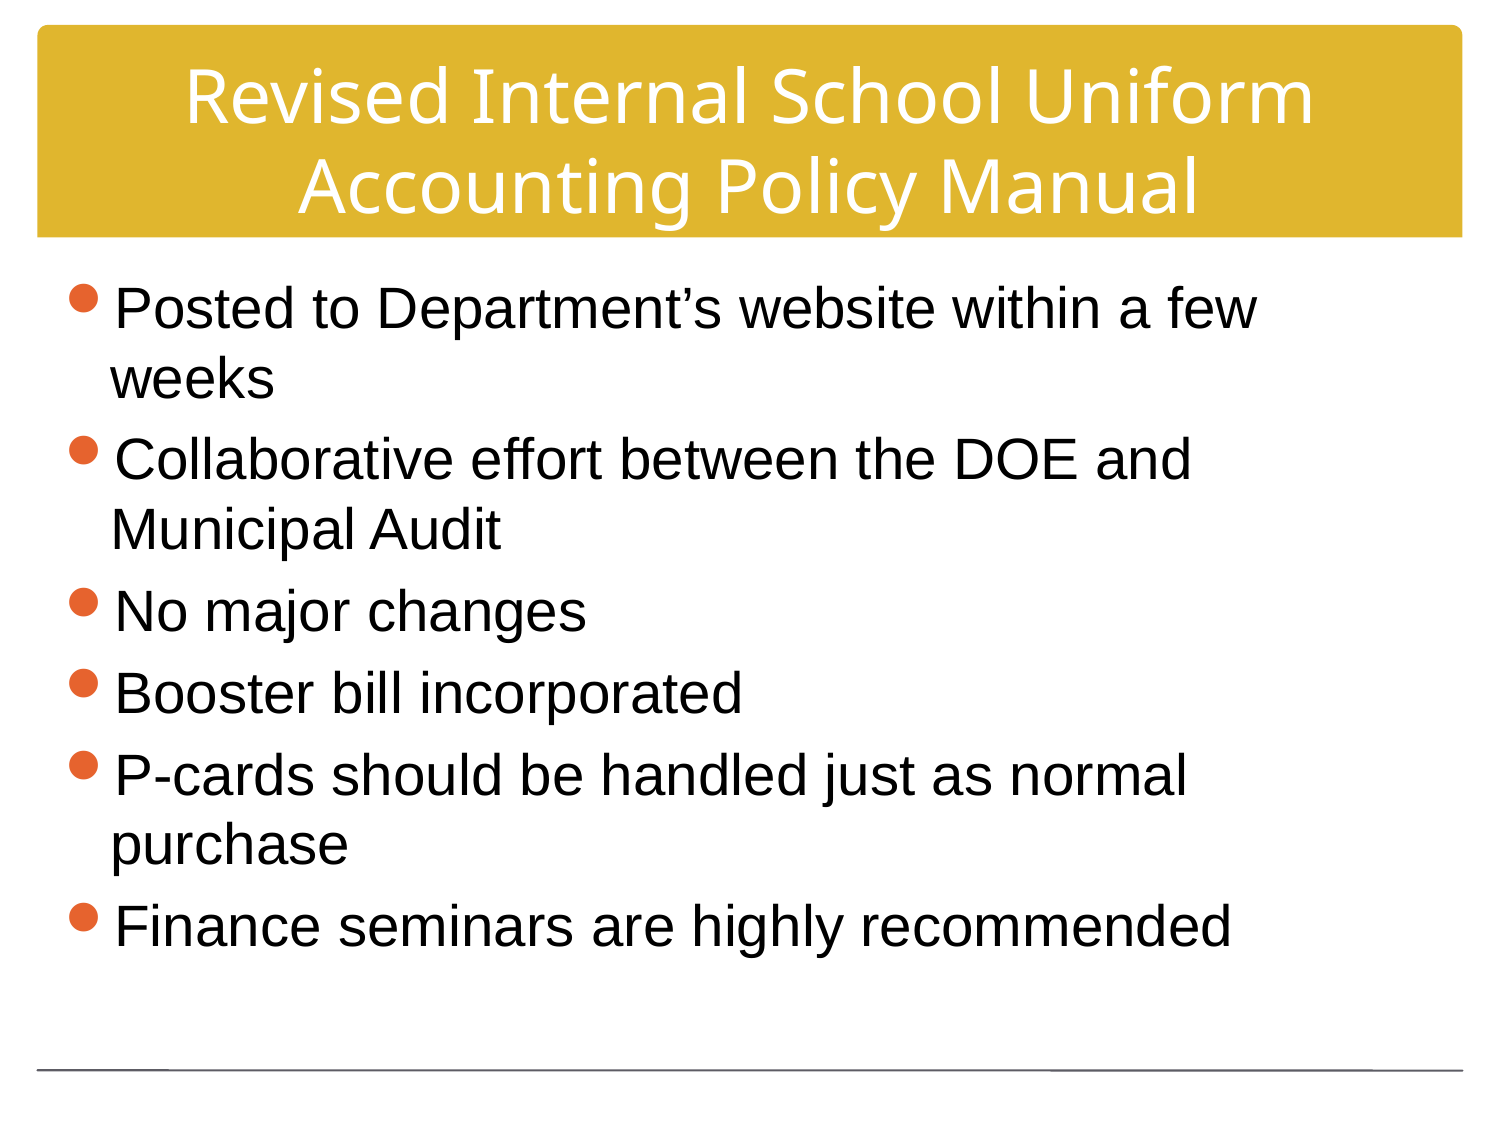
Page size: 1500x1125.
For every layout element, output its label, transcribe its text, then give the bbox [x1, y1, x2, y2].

list Posted to Department’s website within a few weeks Collaborative effort between the DOE and Municipal Audit No major changes Booster bill incorporated P-cards should be handled just as normal purchase Finance seminars are highly recommended [50, 262, 1450, 1050]
title Revised Internal School Uniform Accounting Policy Manual [50, 45, 1450, 233]
